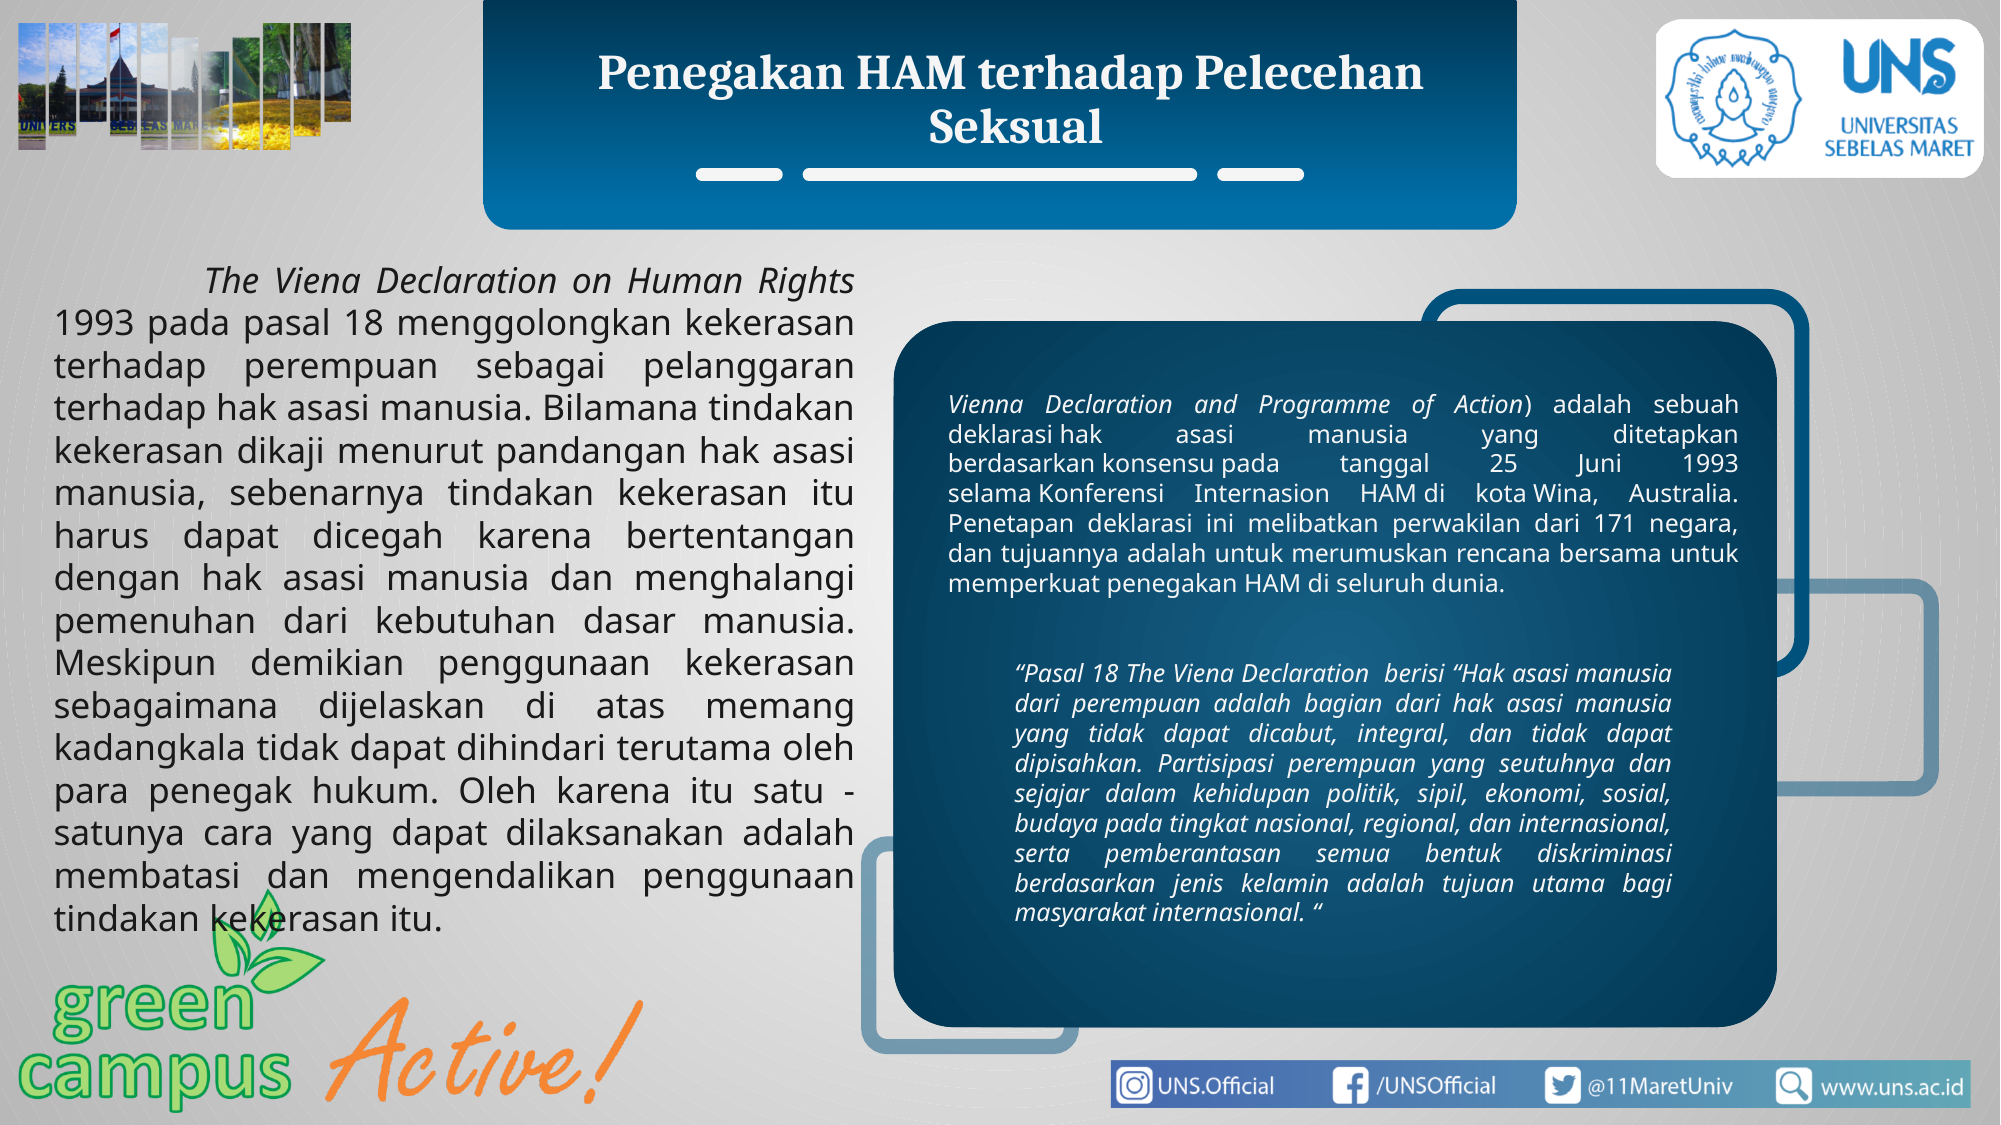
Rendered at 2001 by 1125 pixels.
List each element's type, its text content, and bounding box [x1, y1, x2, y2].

text_box “Pasal 18 The Viena Declaration berisi “Hak asasi manusia dari perempuan adalah bagian dari hak asasi manusia yang tidak dapat dicabut, integral, dan tidak dapat dipisahkan. Partisipasi perempuan yang seutuhnya dan sejajar dalam kehidupan politik, sipil, ekonomi, sosial, budaya pada tingkat nasional, regional, dan internasional, serta pemberantasan semua bentuk diskriminasi berdasarkan jenis kelamin adalah tujuan utama bagi masyarakat internasional. “ [999, 650, 1689, 935]
picture [18, 23, 351, 150]
text_box Penegakan HAM terhadap Pelecehan Seksual [445, 36, 1589, 163]
text_box The Viena Declaration on Human Rights 1993 pada pasal 18 menggolongkan kekerasan terhadap perempuan sebagai pelanggaran terhadap hak asasi manusia. Bilamana tindakan kekerasan dikaji menurut pandangan hak asasi manusia, sebenarnya tindakan kekerasan itu harus dapat dicegah karena bertentangan dengan hak asasi manusia dan menghalangi pemenuhan dari kebutuhan dasar manusia. Meskipun demikian penggunaan kekerasan sebagaimana dijelaskan di atas memang kadangkala tidak dapat dihindari terutama oleh para penegak hukum. Oleh karena itu satu - satunya cara yang dapat dilaksanakan adalah membatasi dan mengendalikan penggunaan tindakan kekerasan itu. [38, 250, 871, 988]
text_box Vienna Declaration and Programme of Action) adalah sebuah deklarasi hak asasi manusia yang ditetapkan berdasarkan konsensu pada tanggal 25 Juni 1993 selama Konferensi Internasion HAM di kota Wina, Australia. Penetapan deklarasi ini melibatkan perwakilan dari 171 negara, dan tujuannya adalah untuk merumuskan rencana bersama untuk memperkuat penegakan HAM di seluruh dunia. [933, 380, 1755, 606]
picture [1652, 19, 1984, 179]
picture [18, 888, 643, 1113]
picture [1110, 1060, 1971, 1108]
